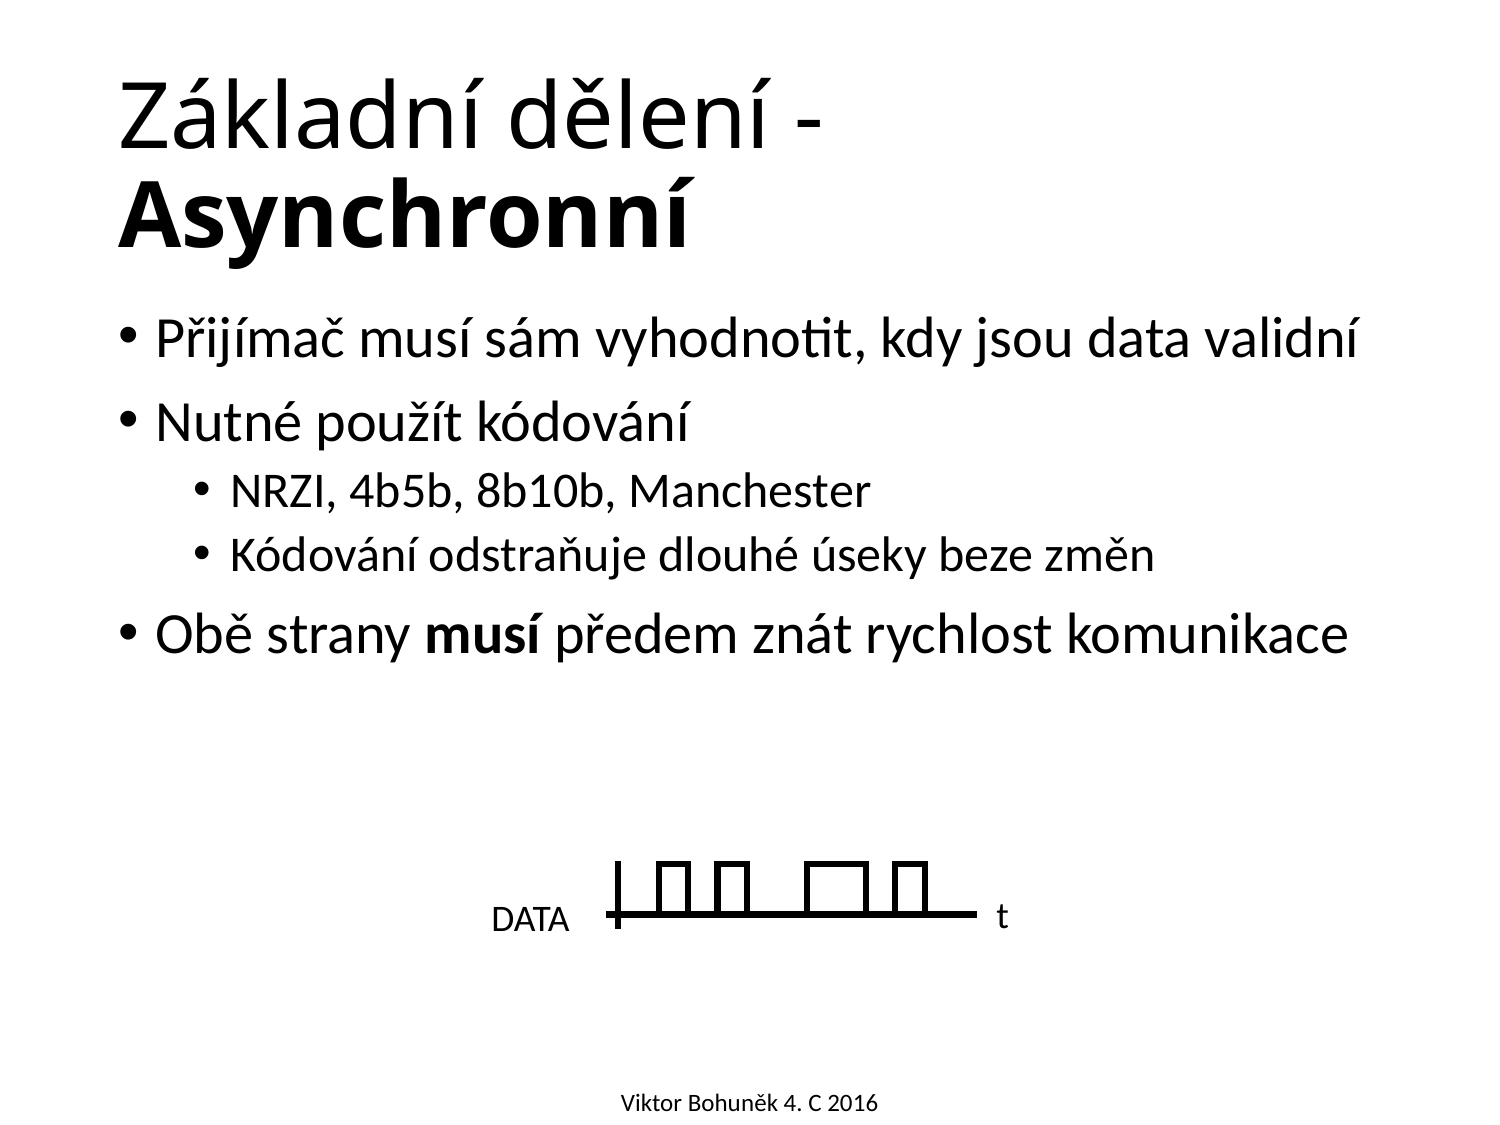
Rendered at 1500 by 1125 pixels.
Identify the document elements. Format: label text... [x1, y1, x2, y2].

list Přijímač musí sám vyhodnotit, kdy jsou data validní Nutné použít kódování NRZI, 4b5b, 8b10b, Manchester Kódování odstraňuje dlouhé úseky beze změn Obě strany musí předem znát rychlost komunikace [103, 299, 1397, 1014]
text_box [475, 861, 1025, 947]
text_box Viktor Bohuněk 4. C 2016 [606, 1079, 894, 1125]
title Základní dělení - Asynchronní [103, 59, 1397, 278]
